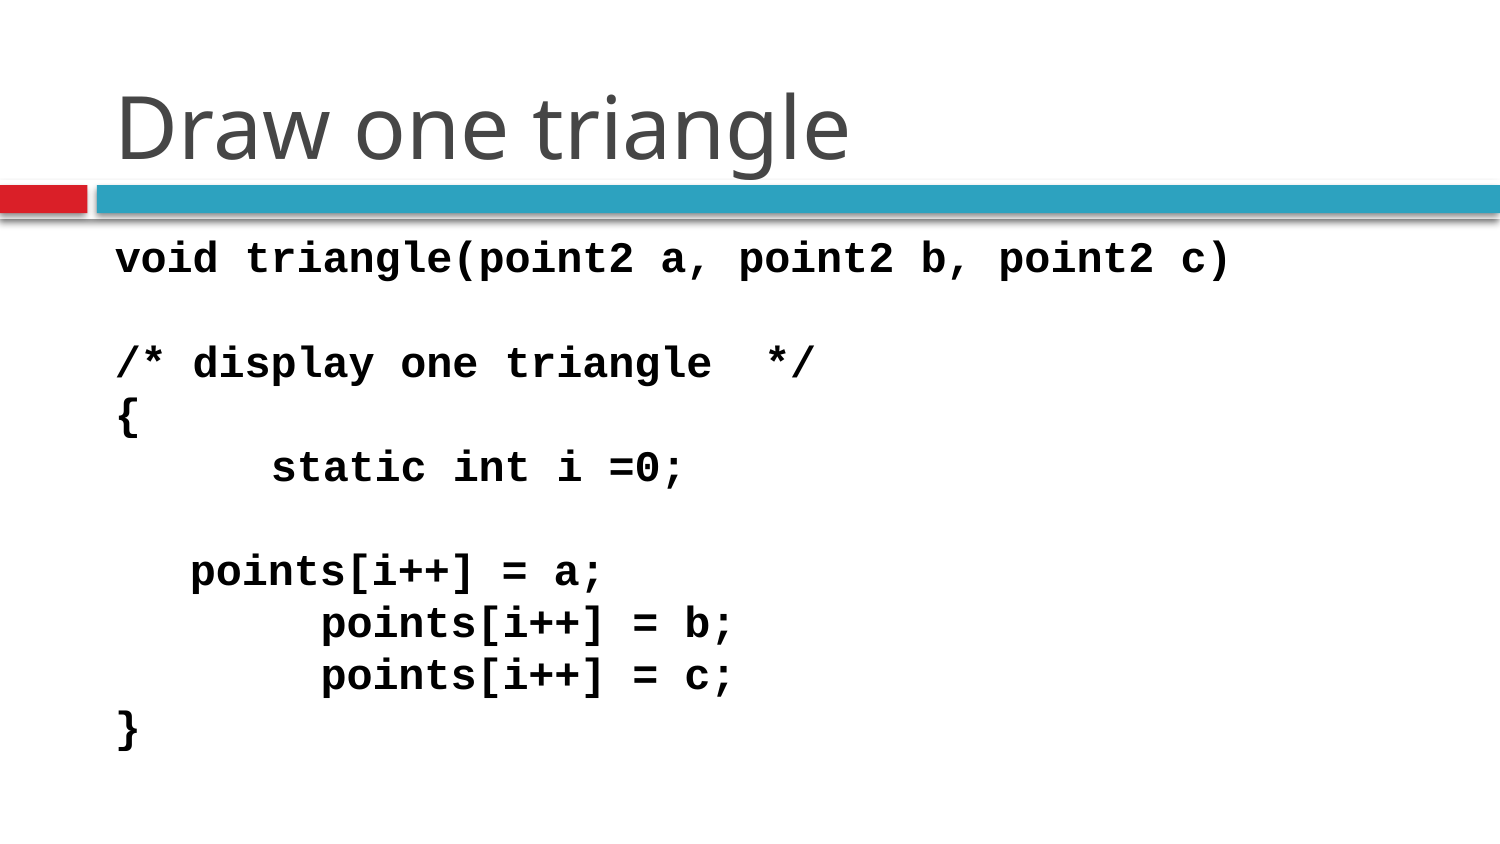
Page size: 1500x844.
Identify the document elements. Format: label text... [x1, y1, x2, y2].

title Draw one triangle [99, 19, 1438, 185]
text_box [297, 345, 328, 407]
list void triangle(point2 a, point2 b, point2 c) /* display one triangle */ { static int i =0; points[i++] = a; points[i++] = b; points[i++] = c; } [99, 221, 1438, 760]
